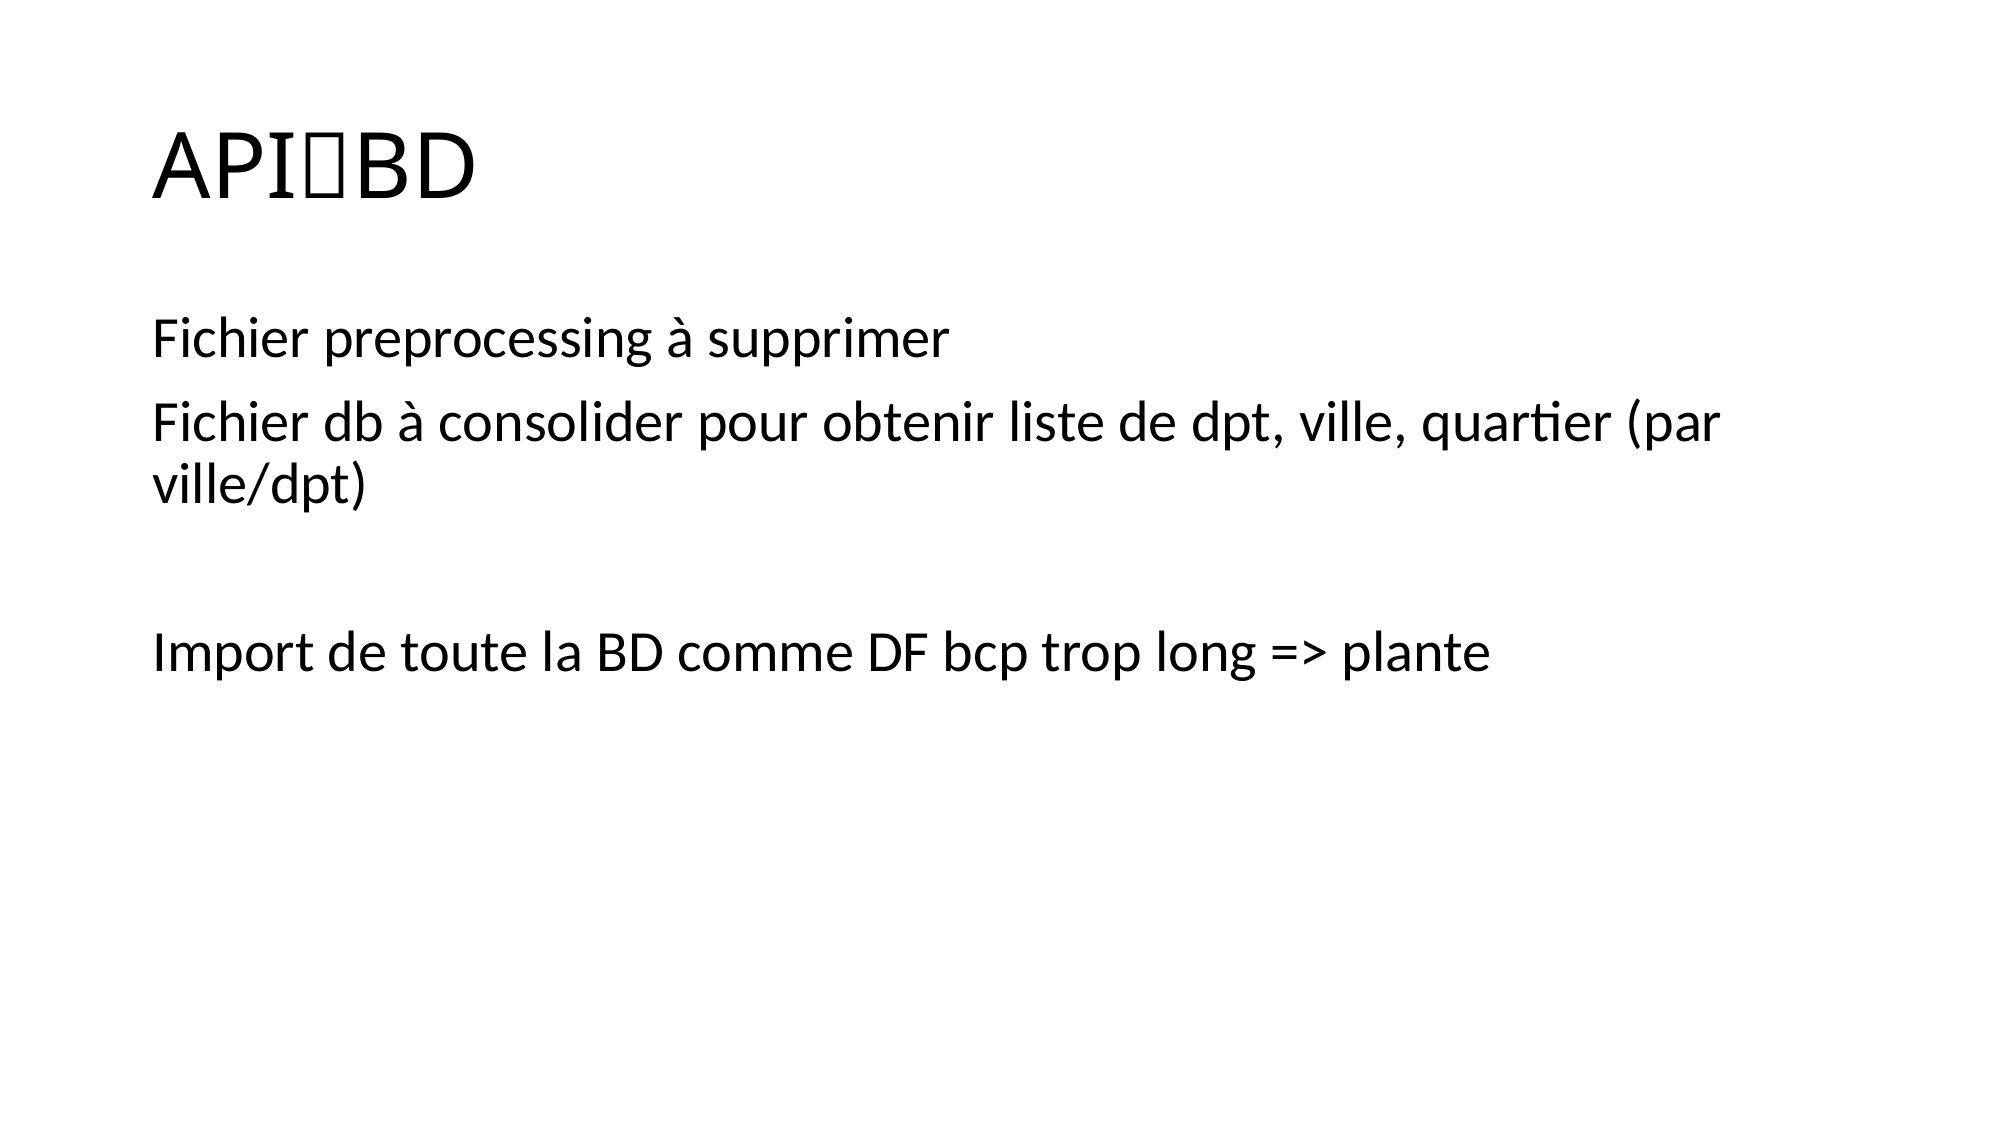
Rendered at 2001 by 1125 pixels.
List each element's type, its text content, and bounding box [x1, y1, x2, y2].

title APIBD [137, 59, 1863, 278]
list Fichier preprocessing à supprimer Fichier db à consolider pour obtenir liste de dpt, ville, quartier (par ville/dpt) Import de toute la BD comme DF bcp trop long => plante [137, 299, 1863, 1014]
